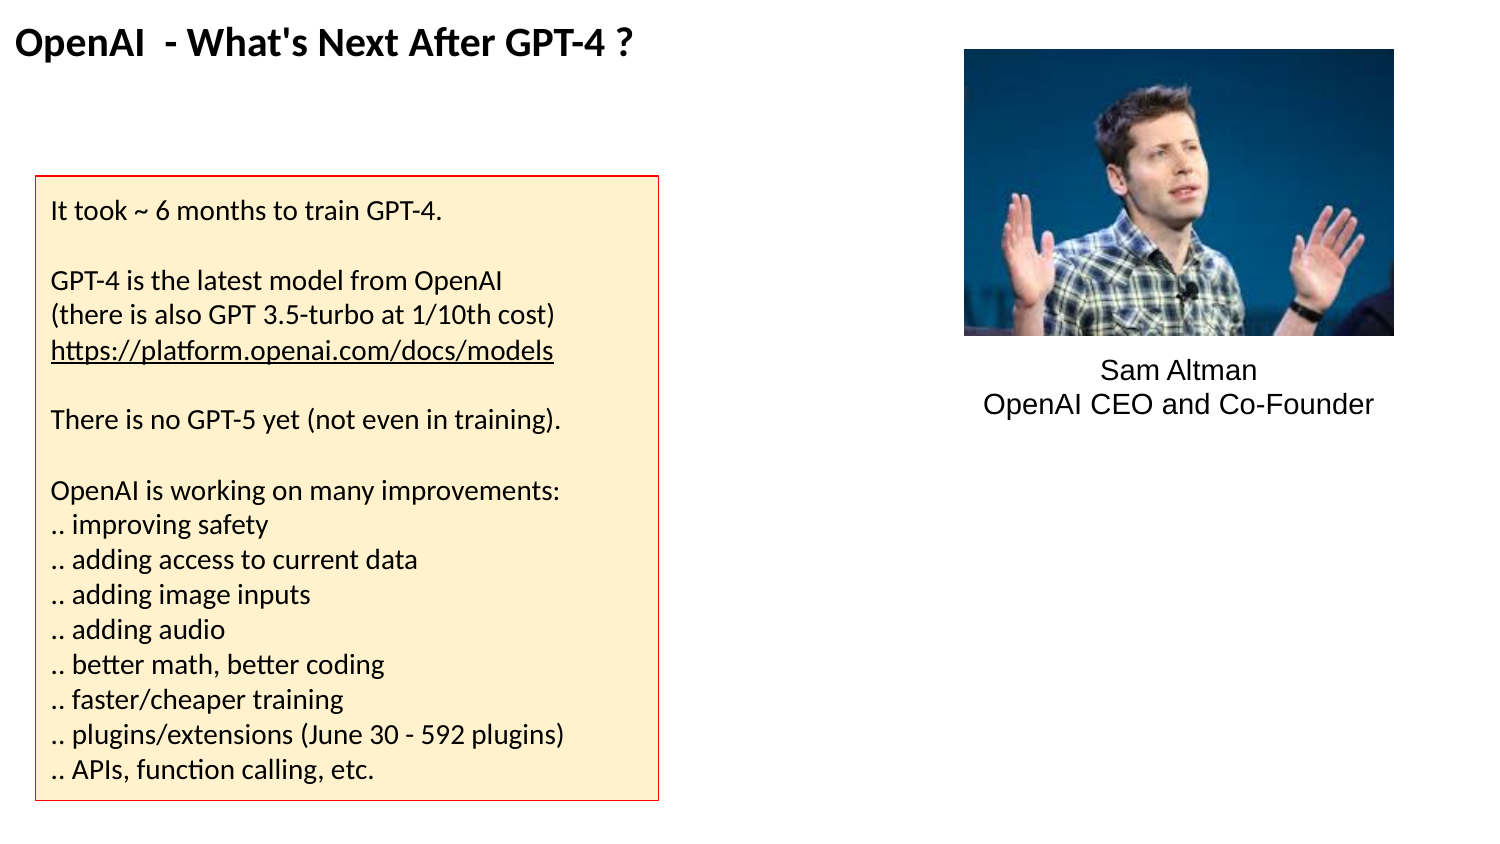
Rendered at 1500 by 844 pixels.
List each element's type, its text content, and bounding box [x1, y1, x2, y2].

text_box Sam Altman OpenAI CEO and Co-Founder [964, 343, 1394, 436]
text_box It took ~ 6 months to train GPT-4. GPT-4 is the latest model from OpenAI (there is also GPT 3.5-turbo at 1/10th cost) https://platform.openai.com/docs/models There is no GPT-5 yet (not even in training). OpenAI is working on many improvements: .. improving safety .. adding access to current data .. adding image inputs .. adding audio .. better math, better coding .. faster/cheaper training .. plugins/extensions (June 30 - 592 plugins) .. APIs, function calling, etc. [35, 176, 659, 801]
picture [963, 49, 1394, 337]
text_box OpenAI - What's Next After GPT-4 ? [0, 0, 695, 80]
